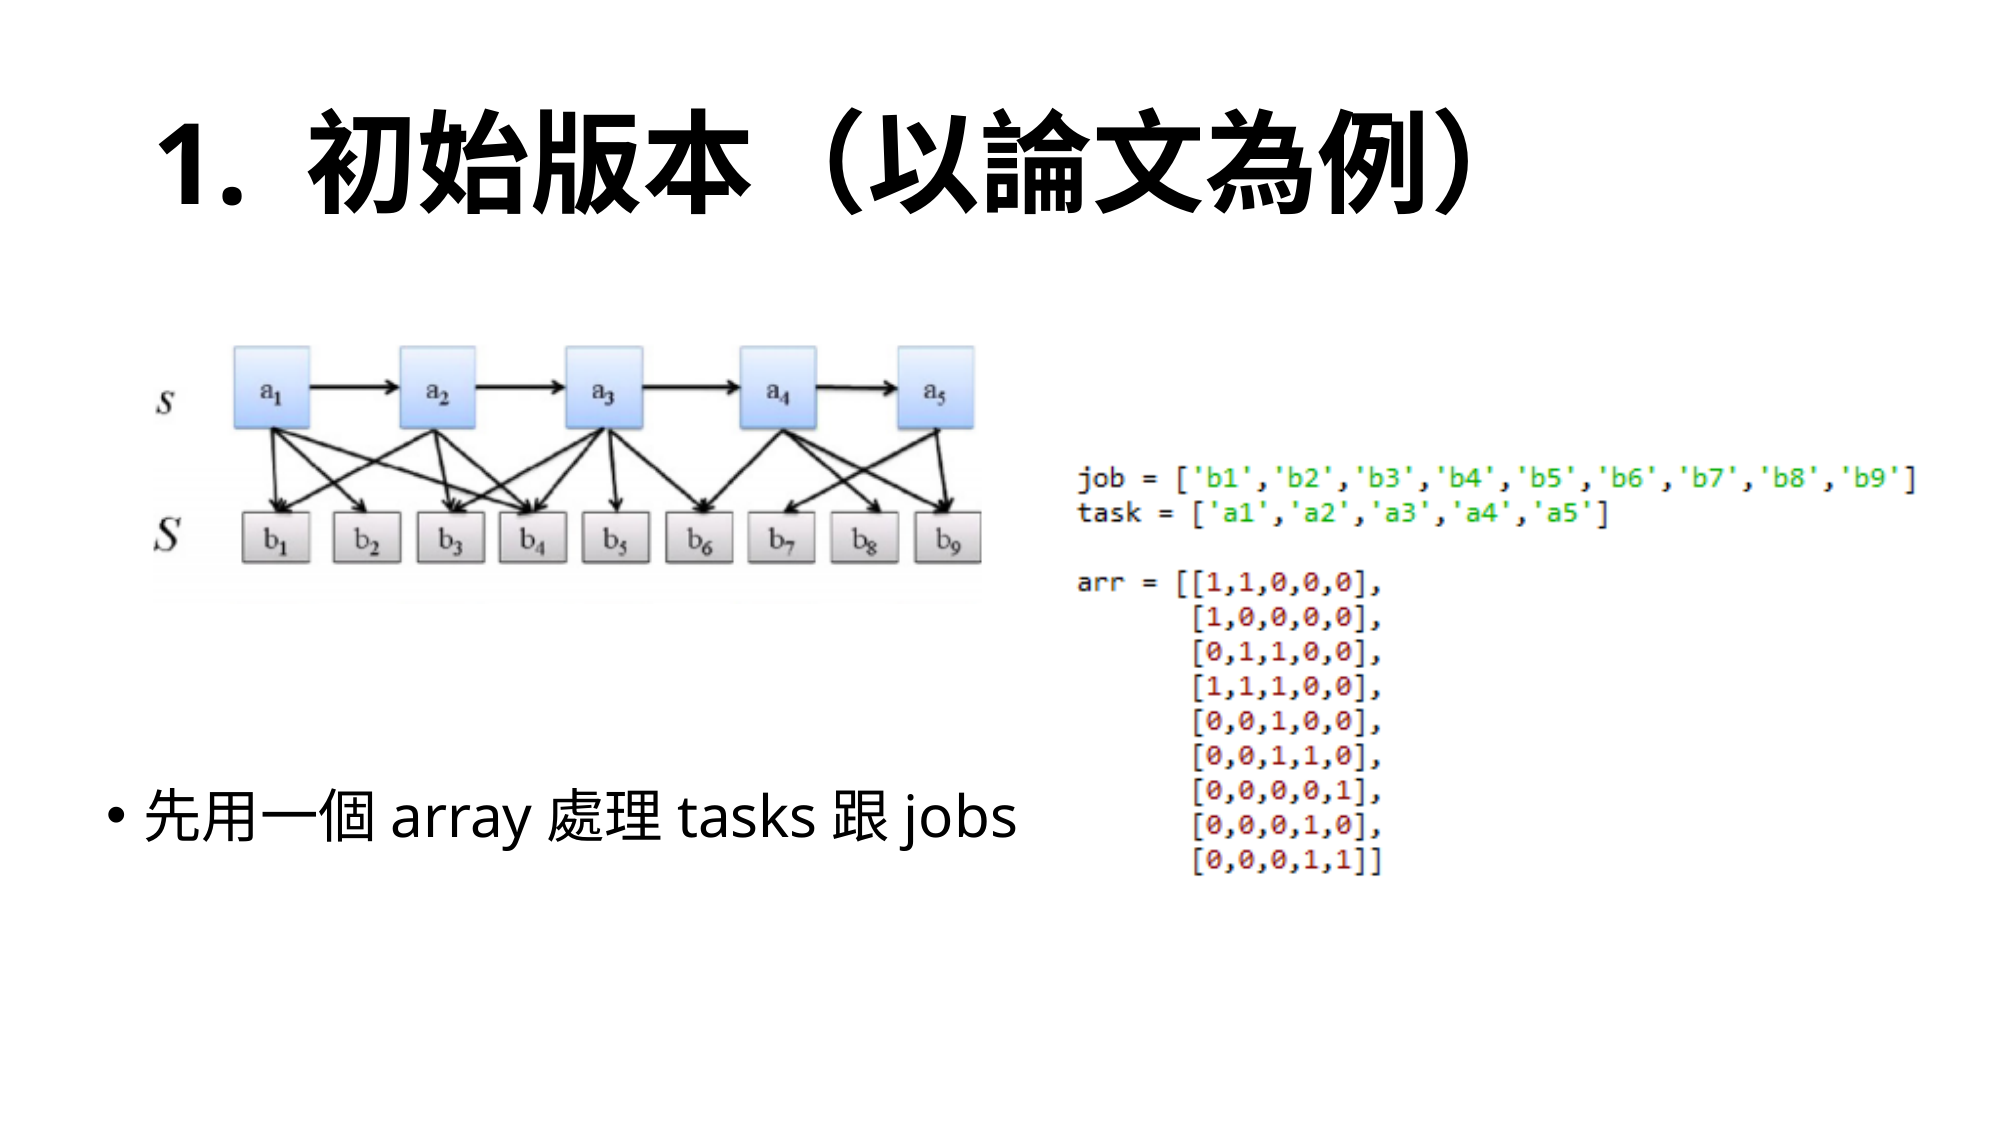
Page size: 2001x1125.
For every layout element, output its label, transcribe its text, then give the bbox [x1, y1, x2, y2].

picture [1075, 453, 1926, 883]
picture [118, 299, 1023, 604]
title 1. 初始版本（以論文為例） [137, 59, 1863, 278]
text_box 先用一個array處理tasks跟jobs [91, 779, 1863, 1039]
